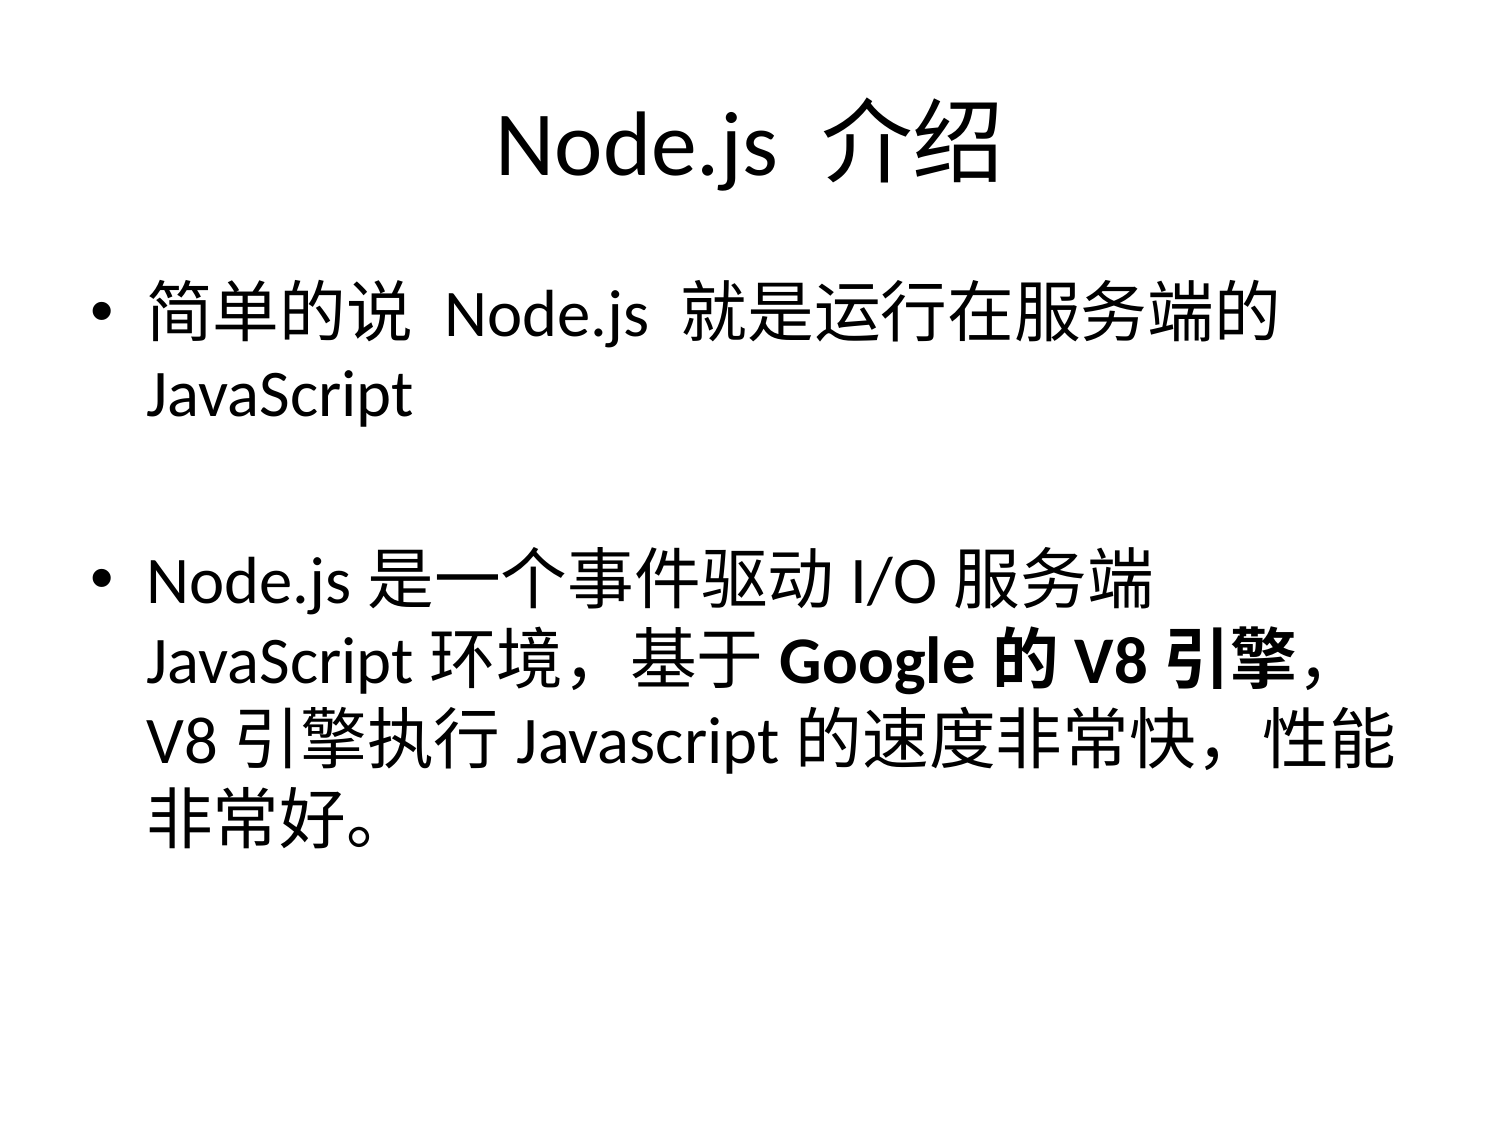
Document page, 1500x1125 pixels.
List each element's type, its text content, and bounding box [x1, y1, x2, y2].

title Node.js 介绍 [75, 45, 1425, 233]
list 简单的说 Node.js 就是运行在服务端的 JavaScript Node.js是一个事件驱动I/O服务端JavaScript环境，基于Google的V8引擎，V8引擎执行Javascript的速度非常快，性能非常好。 [75, 262, 1425, 1005]
